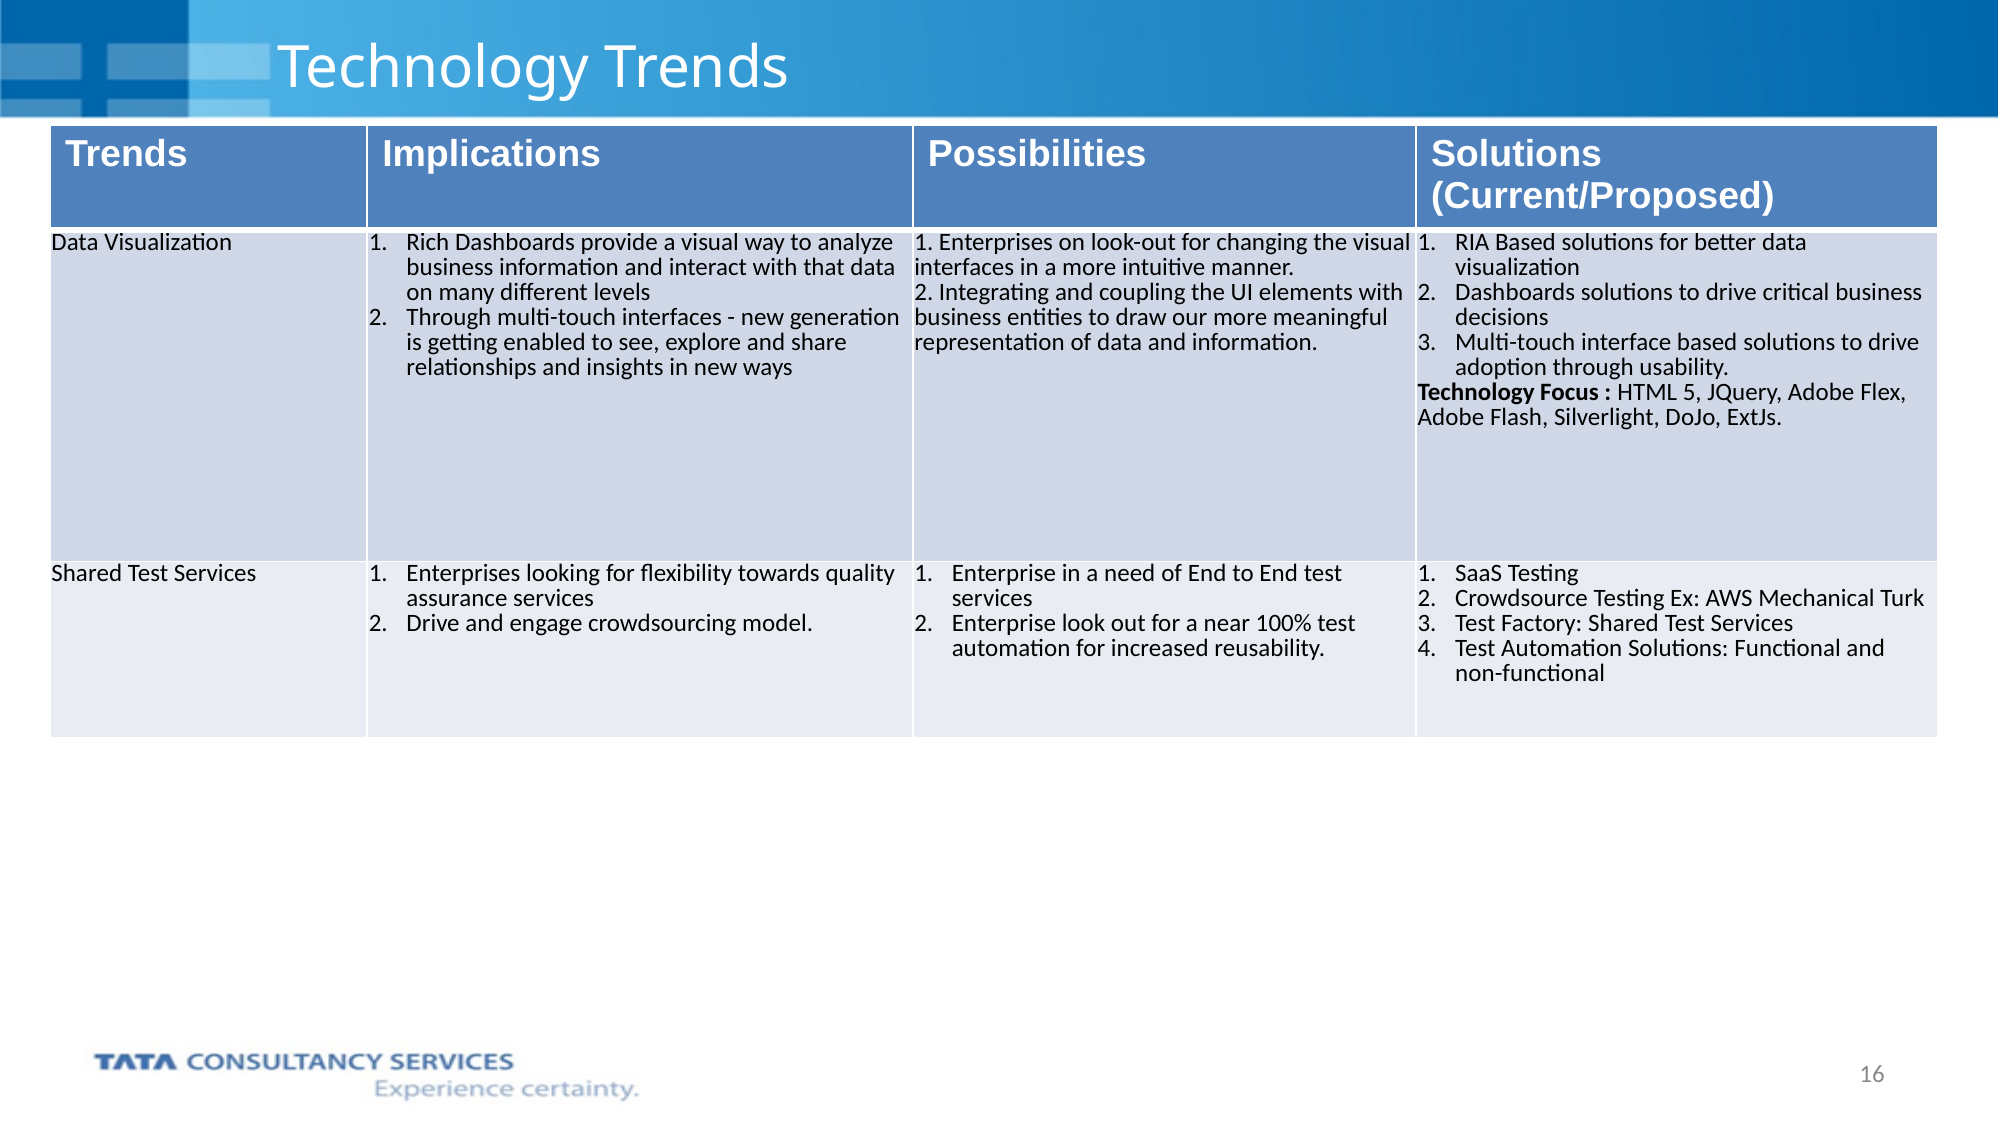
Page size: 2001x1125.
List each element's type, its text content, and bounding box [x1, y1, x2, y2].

table_cell Shared Test Services [51, 562, 366, 737]
table_header Trends [51, 126, 366, 227]
slide_number 16 [1433, 1042, 1900, 1103]
picture [0, 0, 1998, 1124]
table_cell SaaS Testing Crowdsource Testing Ex: AWS Mechanical Turk Test Factory: Shared Test Services Test Automation Solutions: Functional and non-functional [1417, 562, 1937, 737]
table_header Possibilities [914, 126, 1415, 227]
table_cell Data Visualization [51, 233, 366, 561]
table_cell Rich Dashboards provide a visual way to analyze business information and interact with that data on many different levels Through multi-touch interfaces - new generation is getting enabled to see, explore and share relationships and insights in new ways [368, 233, 912, 561]
table_cell RIA Based solutions for better data visualization Dashboards solutions to drive critical business decisions Multi-touch interface based solutions to drive adoption through usability. Technology Focus : HTML 5, JQuery, Adobe Flex, Adobe Flash, Silverlight, DoJo, ExtJs. [1417, 233, 1937, 561]
table_cell Enterprise in a need of End to End test services Enterprise look out for a near 100% test automation for increased reusability. [914, 562, 1415, 737]
table_header Solutions (Current/Proposed) [1417, 126, 1937, 227]
table_header Implications [368, 126, 912, 227]
table_cell Enterprises looking for flexibility towards quality assurance services Drive and engage crowdsourcing model. [368, 562, 912, 737]
table_cell 1. Enterprises on look-out for changing the visual interfaces in a more intuitive manner. 2. Integrating and coupling the UI elements with business entities to draw our more meaningful representation of data and information. [914, 233, 1415, 561]
title Technology Trends [262, 14, 1475, 113]
